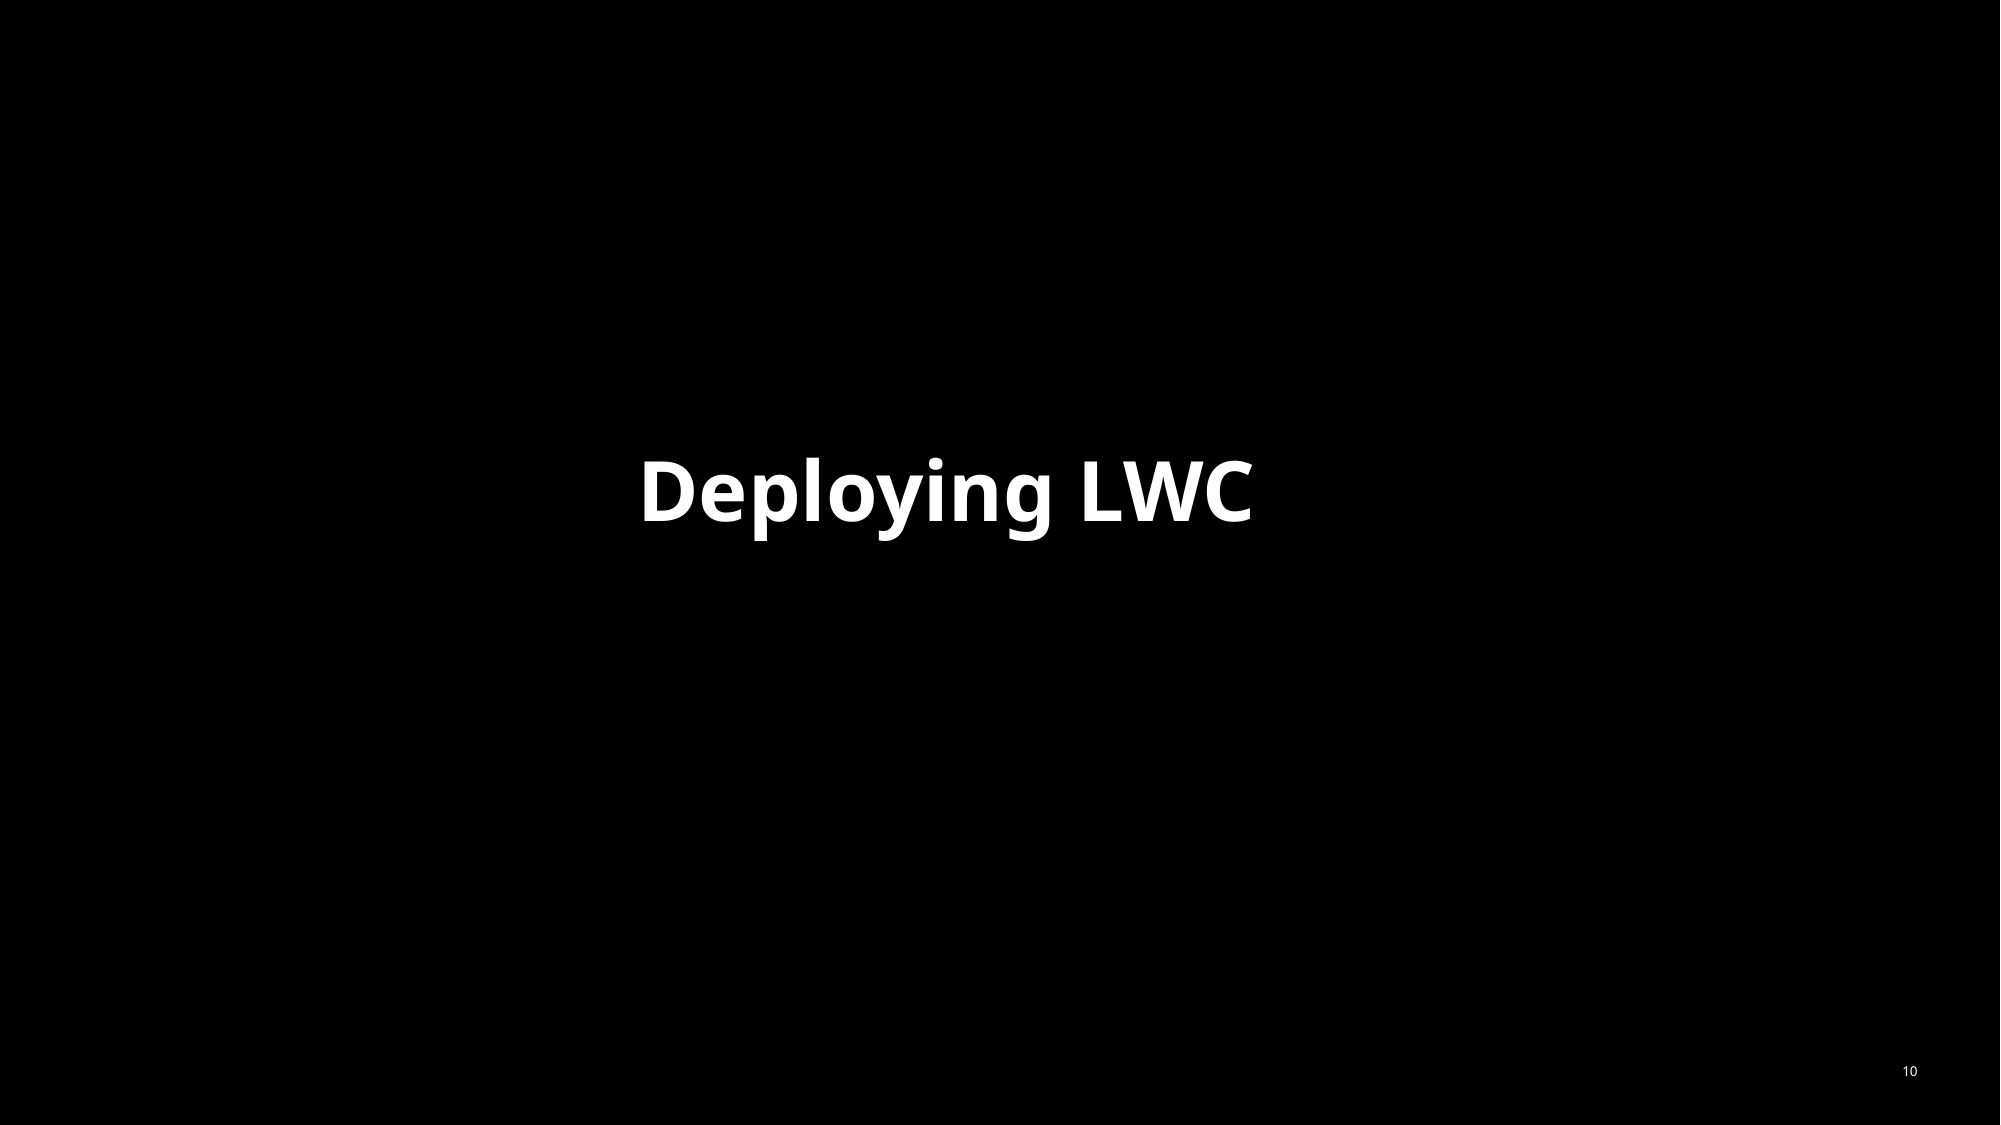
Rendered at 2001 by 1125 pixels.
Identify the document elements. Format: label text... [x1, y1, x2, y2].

title Deploying LWC [82, 279, 1812, 541]
